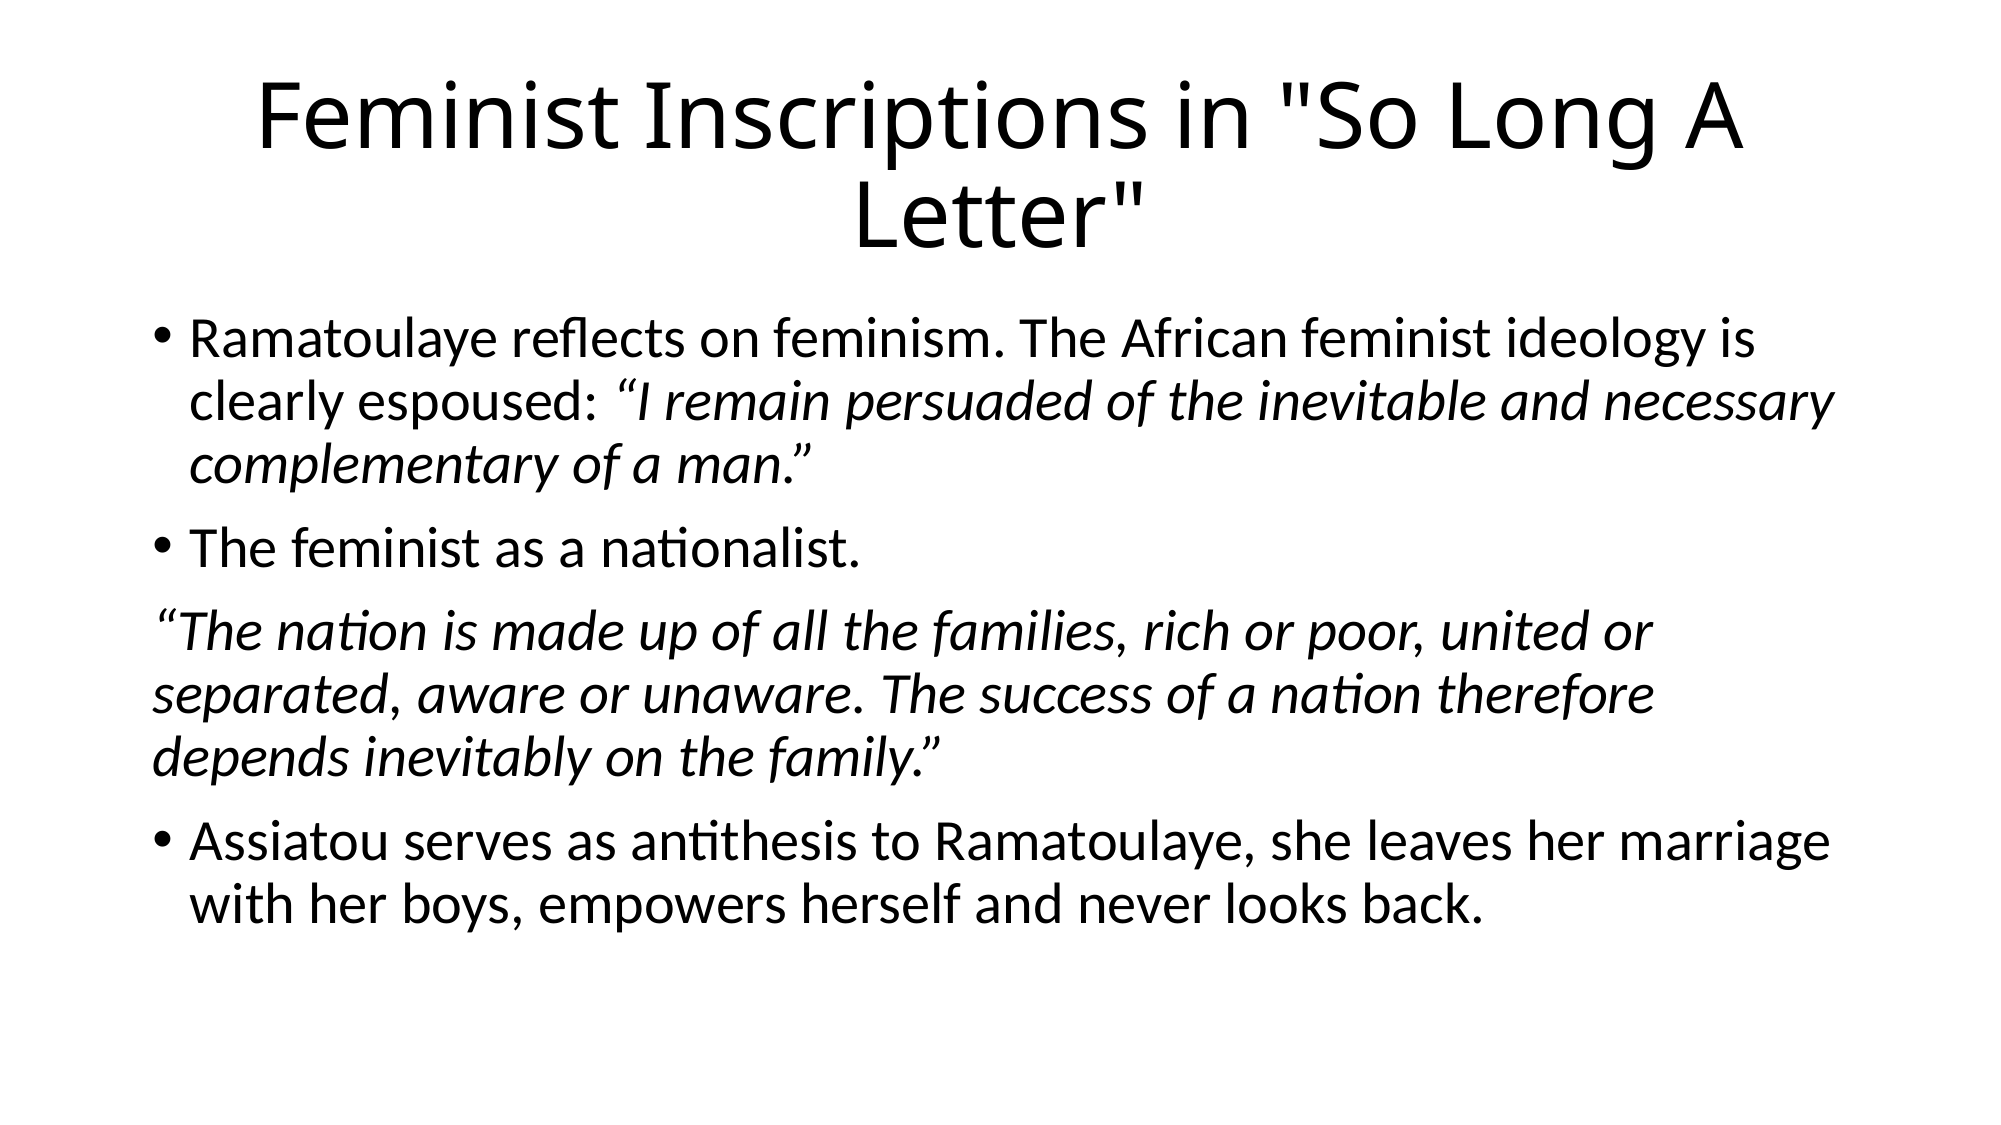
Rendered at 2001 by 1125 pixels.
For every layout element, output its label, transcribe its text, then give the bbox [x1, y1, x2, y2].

title Feminist Inscriptions in "So Long A Letter" [137, 59, 1863, 278]
list Ramatoulaye reflects on feminism. The African feminist ideology is clearly espoused: “I remain persuaded of the inevitable and necessary complementary of a man.” The feminist as a nationalist. “The nation is made up of all the families, rich or poor, united or separated, aware or unaware. The success of a nation therefore depends inevitably on the family.” Assiatou serves as antithesis to Ramatoulaye, she leaves her marriage with her boys, empowers herself and never looks back. [137, 299, 1863, 1014]
